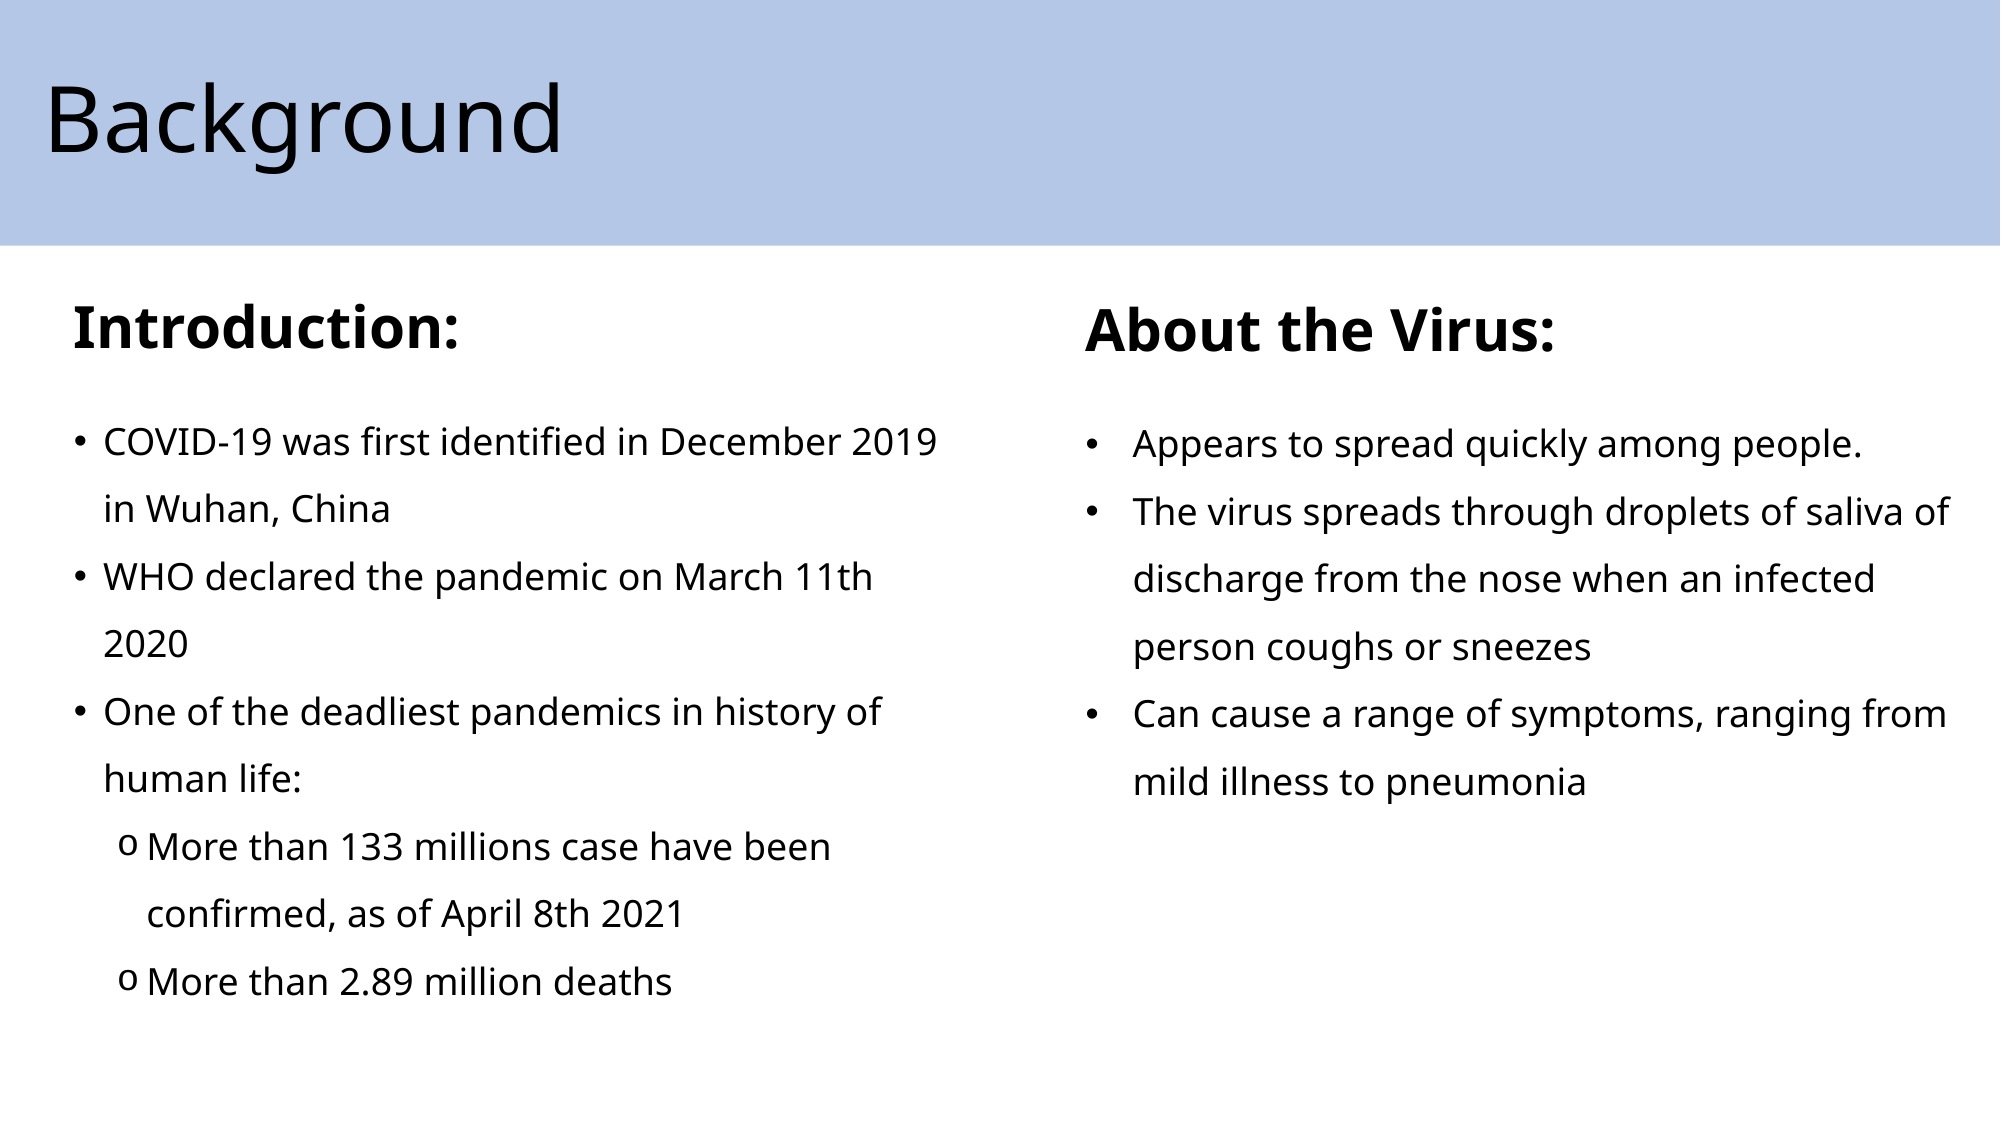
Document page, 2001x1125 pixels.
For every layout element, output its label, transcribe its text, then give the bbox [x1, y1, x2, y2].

title Background [28, 42, 1000, 203]
text_box Introduction: COVID-19 was first identified in December 2019 in Wuhan, China WHO declared the pandemic on March 11th 2020 One of the deadliest pandemics in history of human life: More than 133 millions case have been confirmed, as of April 8th 2021 More than 2.89 million deaths [58, 282, 974, 1011]
text_box [0, 0, 2000, 246]
text_box About the Virus: Appears to spread quickly among people. The virus spreads through droplets of saliva of discharge from the nose when an infected person coughs or sneezes Can cause a range of symptoms, ranging from mild illness to pneumonia [1070, 285, 1986, 811]
